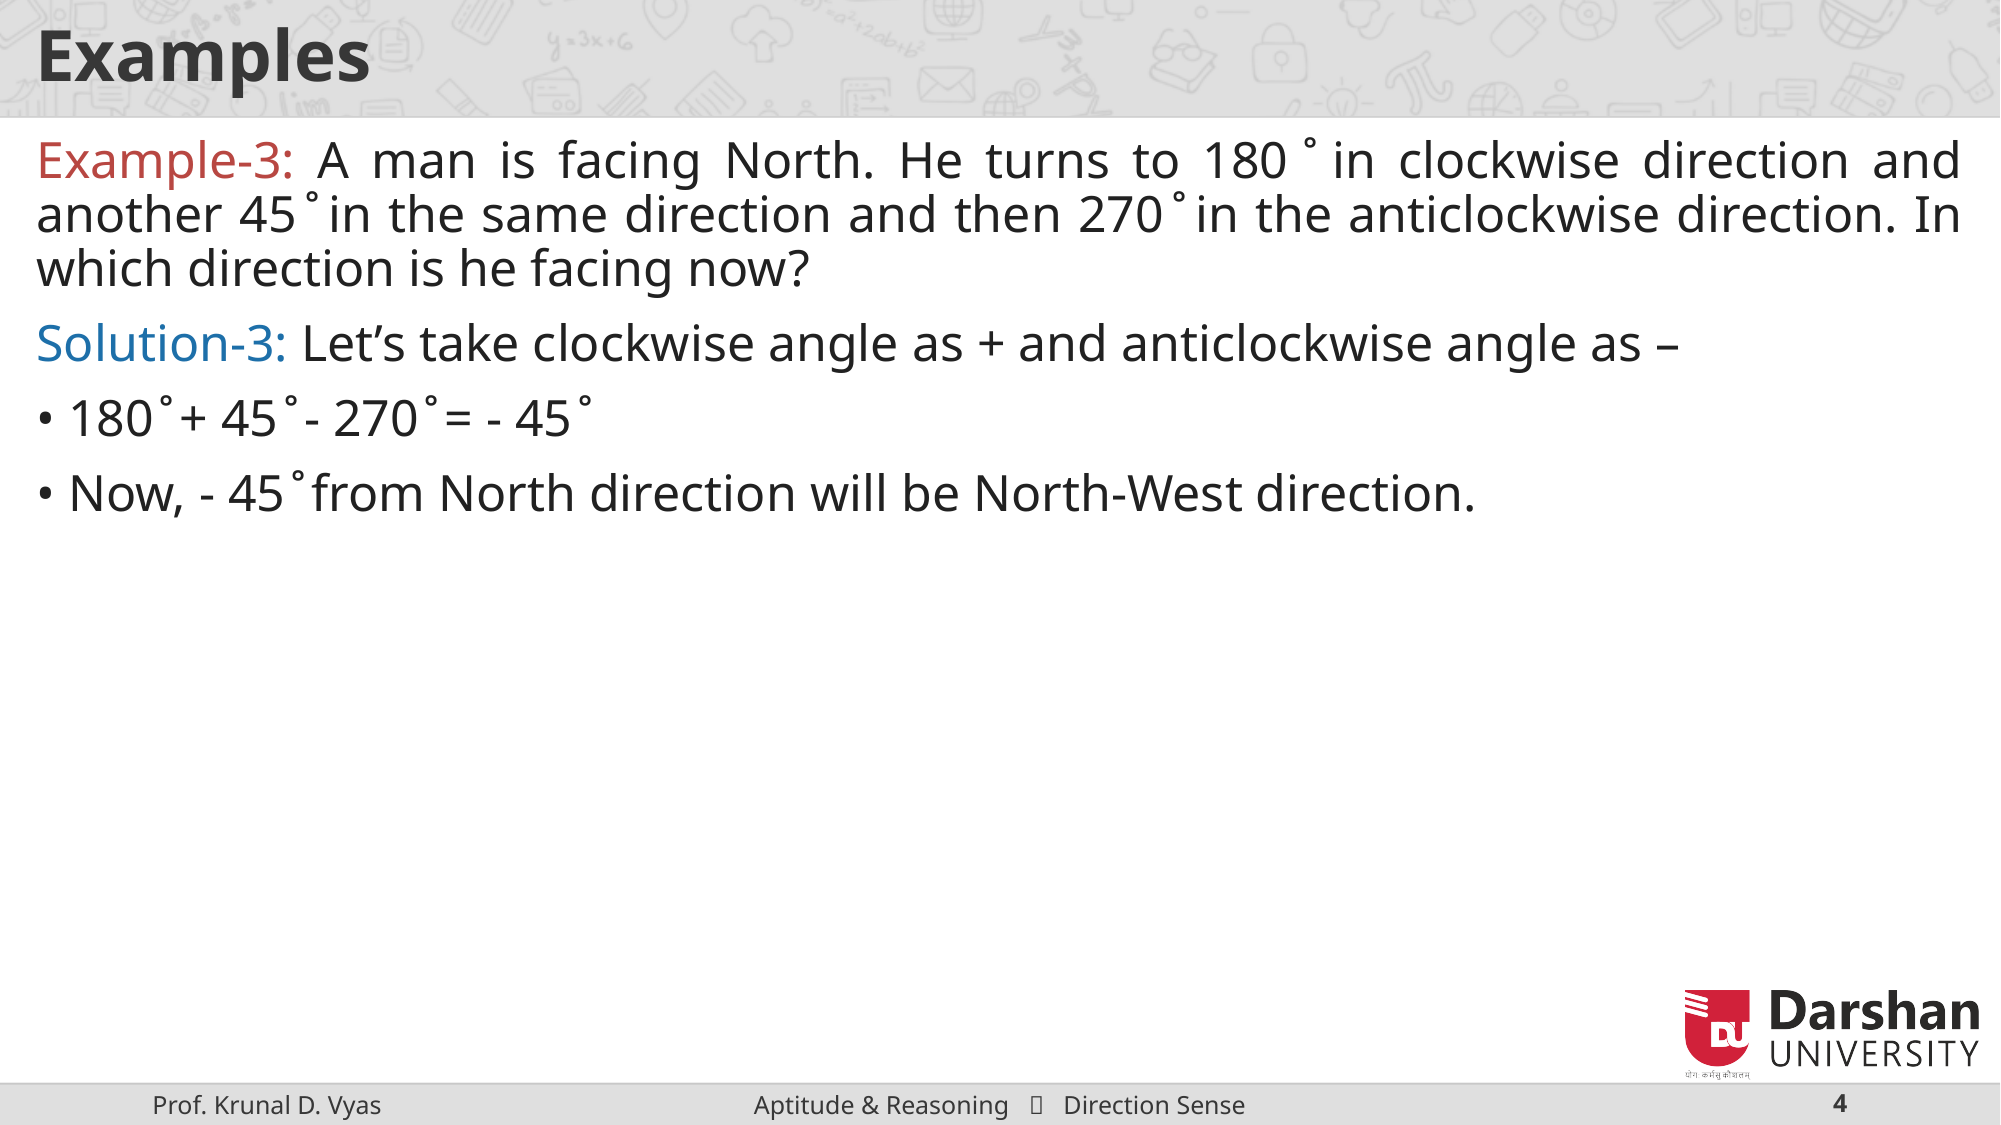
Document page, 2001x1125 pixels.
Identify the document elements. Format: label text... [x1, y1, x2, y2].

picture [1685, 990, 1979, 1080]
list Example-3: A man is facing North. He turns to 180 ̊ in clockwise direction and another 45 ̊ in the same direction and then 270 ̊ in the anticlockwise direction. In which direction is he facing now? Solution-3: Let’s take clockwise angle as + and anticlockwise angle as – • 180 ̊ + 45 ̊ - 270 ̊ = - 45 ̊ • Now, - 45 ̊ from North direction will be North-West direction. [21, 127, 1979, 503]
title Examples [0, 0, 2000, 117]
